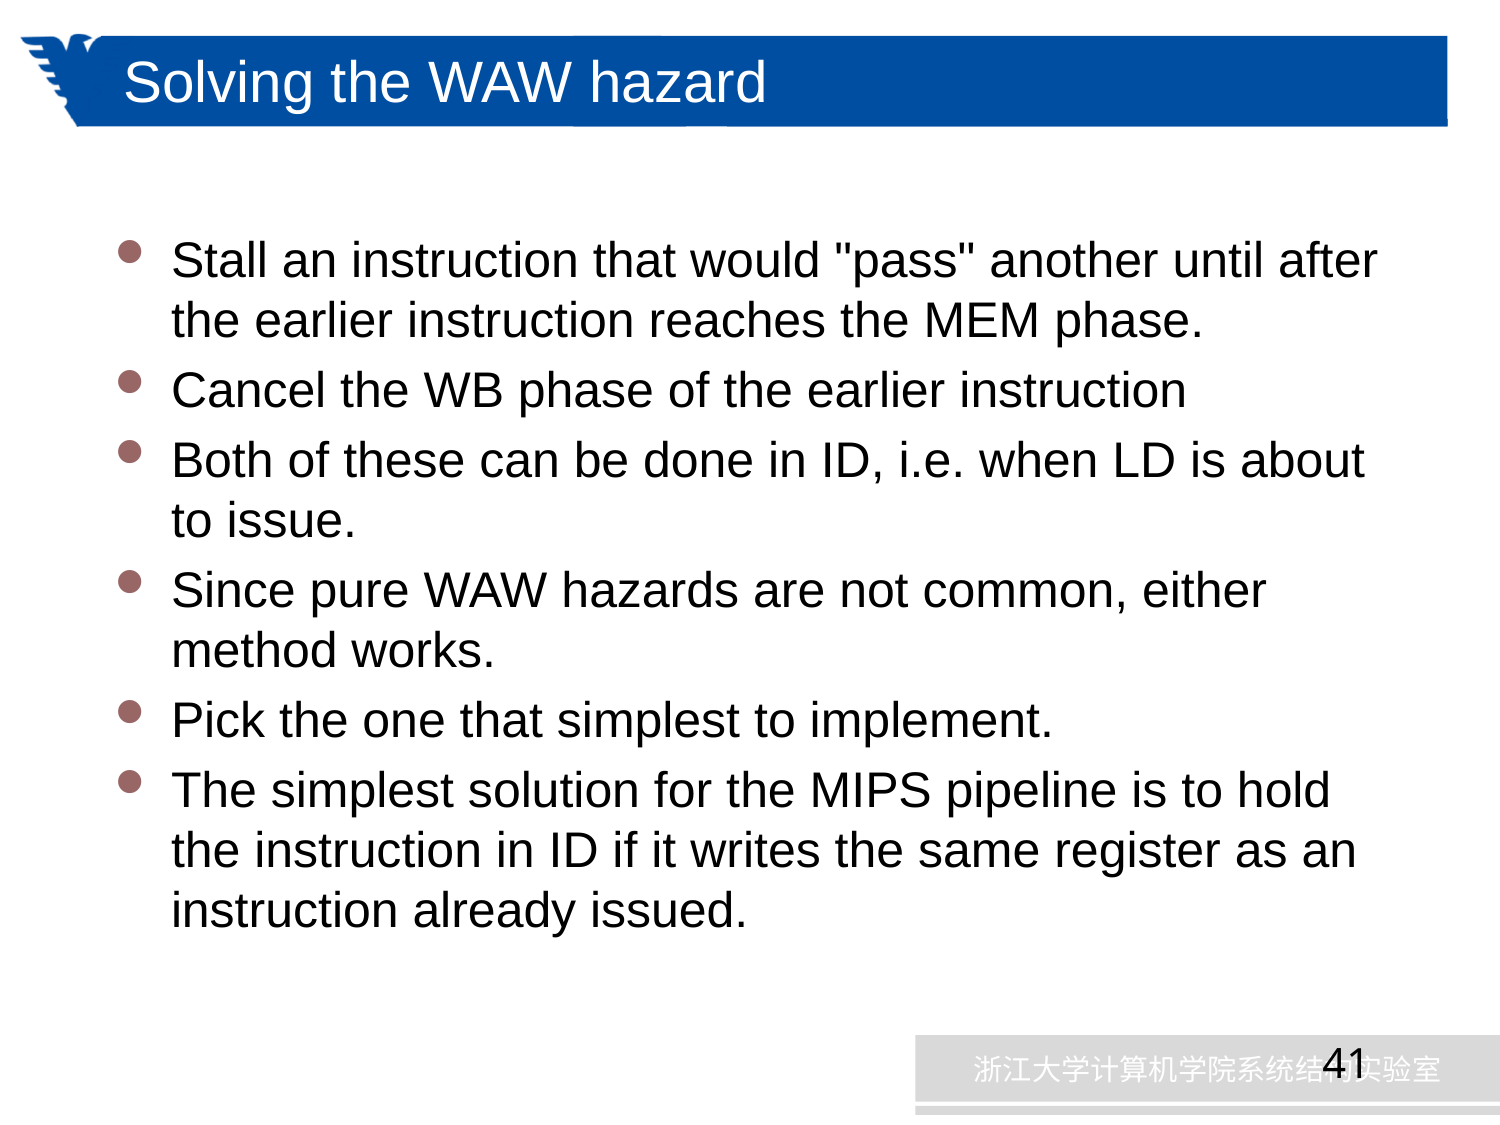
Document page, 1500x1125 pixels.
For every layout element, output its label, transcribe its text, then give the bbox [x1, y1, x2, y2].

picture [5, 19, 148, 127]
list Stall an instruction that would "pass" another until after the earlier instruction reaches the MEM phase. Cancel the WB phase of the earlier instruction Both of these can be done in ID, i.e. when LD is about to issue. Since pure WAW hazards are not common, either method works. Pick the one that simplest to implement. The simplest solution for the MIPS pipeline is to hold the instruction in ID if it writes the same register as an instruction already issued. [99, 219, 1400, 945]
title Solving the WAW hazard [108, 38, 1406, 121]
